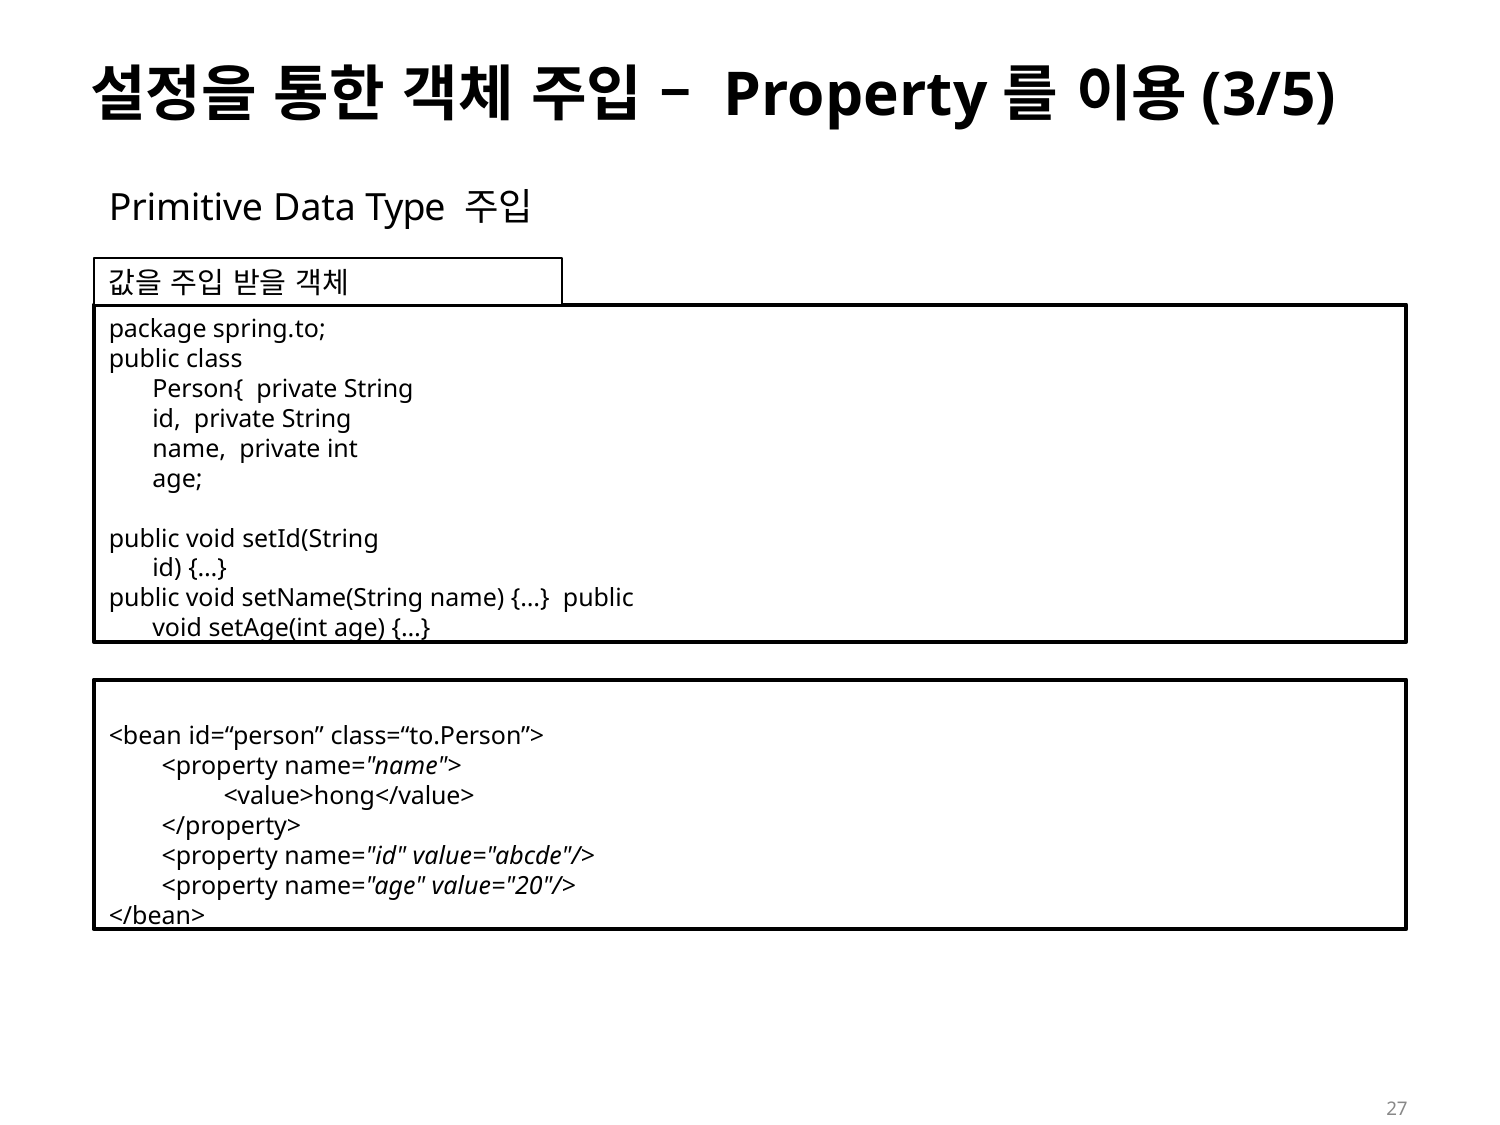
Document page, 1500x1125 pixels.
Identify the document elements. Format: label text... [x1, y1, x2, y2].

text_box Primitive Data Type 주입 값을 주입 받을 객체 [94, 181, 567, 258]
slide_number 27 [1380, 1094, 1419, 1125]
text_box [92, 256, 564, 306]
text_box <bean id=“person” class=“to.Person”> <property name="name"> <value>hong</value> </property> <property name="id" value="abcde"/> <property name="age" value="20"/> </bean> [93, 679, 1407, 930]
text_box package spring.to; public class Person{ private String id, private String name, private int age; public void setId(String id) {…} public void setName(String name) {…} public void setAge(int age) {…} [93, 304, 1407, 642]
title 설정을 통한 객체 주입 – Property를 이용(3/5) [87, 53, 1367, 244]
